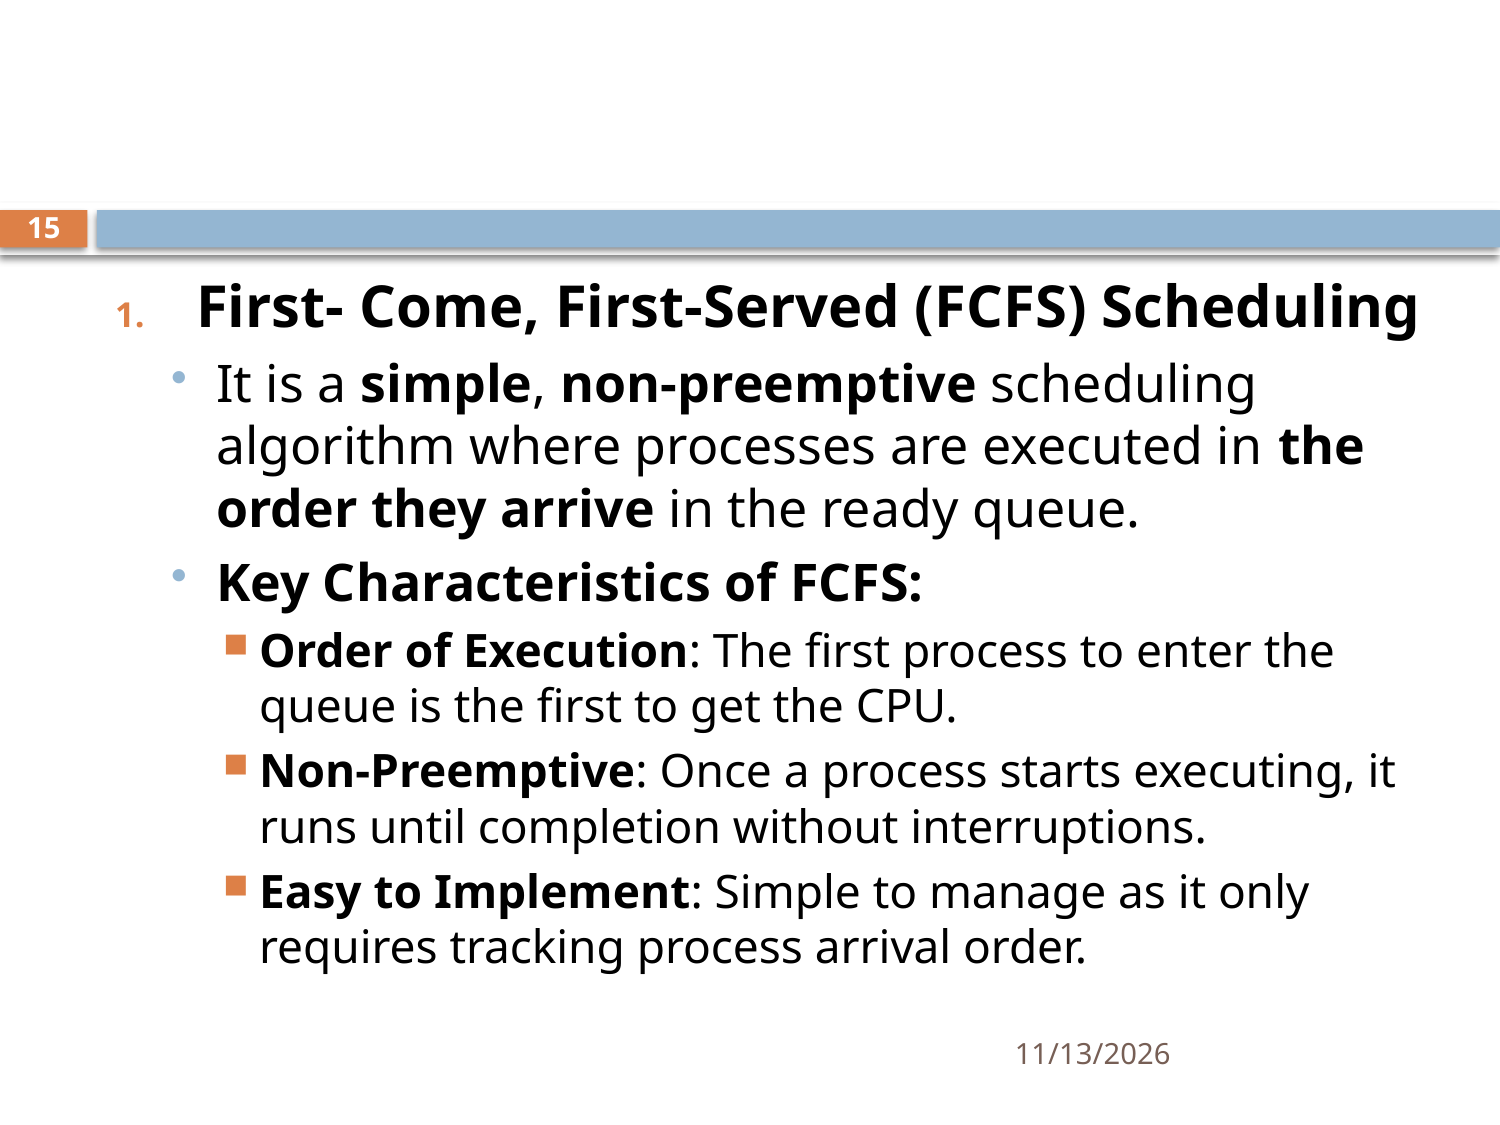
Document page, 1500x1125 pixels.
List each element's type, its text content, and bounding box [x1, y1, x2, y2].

list First- Come, First-Served (FCFS) Scheduling It is a simple, non-preemptive scheduling algorithm where processes are executed in the order they arrive in the ready queue. Key Characteristics of FCFS: Order of Execution: The first process to enter the queue is the first to get the CPU. Non-Preemptive: Once a process starts executing, it runs until completion without interruptions. Easy to Implement: Simple to manage as it only requires tracking process arrival order. [100, 262, 1438, 1000]
slide_number 15 [0, 208, 88, 249]
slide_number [999, 1025, 1438, 1085]
